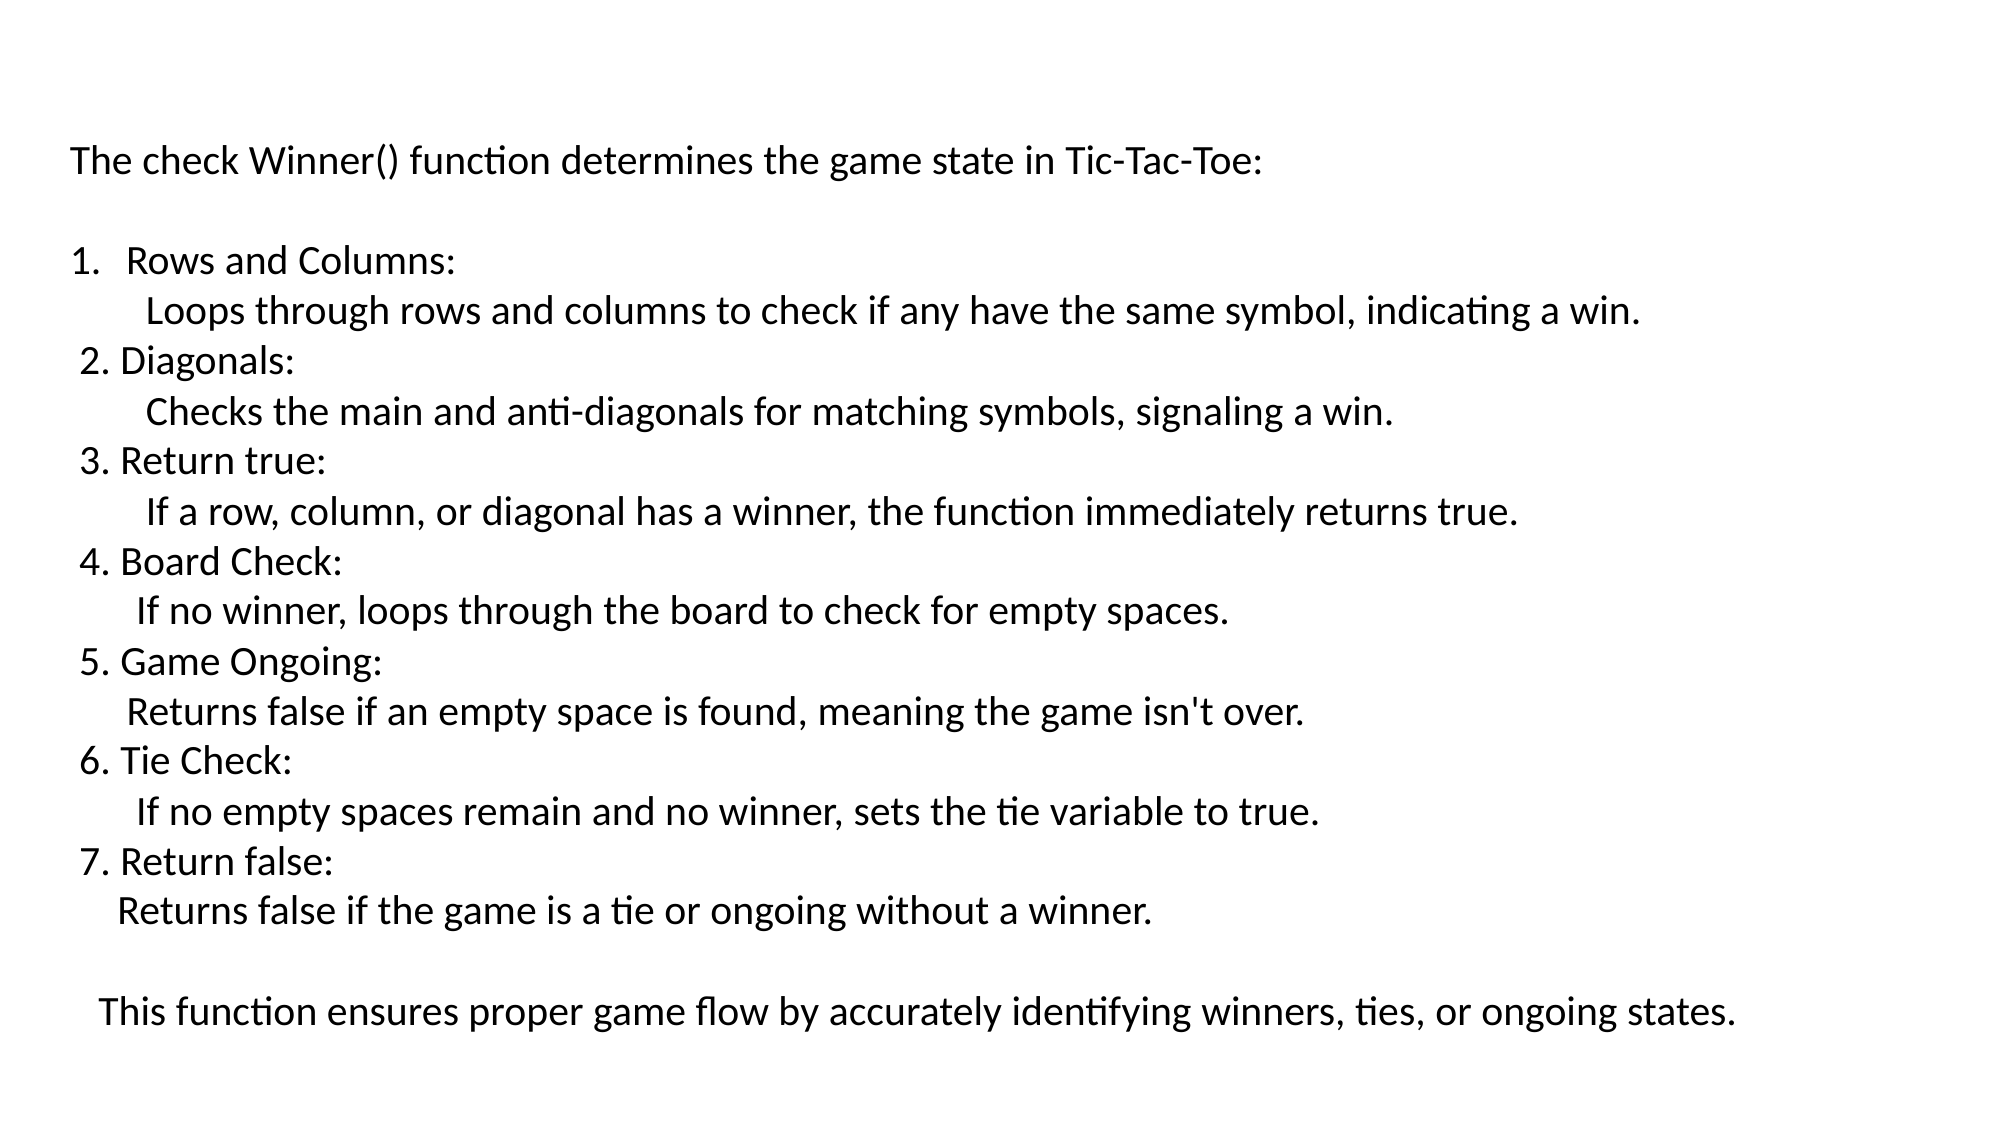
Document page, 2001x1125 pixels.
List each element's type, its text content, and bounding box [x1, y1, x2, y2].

text_box The check Winner() function determines the game state in Tic-Tac-Toe: Rows and Columns: Loops through rows and columns to check if any have the same symbol, indicating a win. 2. Diagonals: Checks the main and anti-diagonals for matching symbols, signaling a win. 3. Return true: If a row, column, or diagonal has a winner, the function immediately returns true. 4. Board Check: If no winner, loops through the board to check for empty spaces. 5. Game Ongoing: Returns false if an empty space is found, meaning the game isn't over. 6. Tie Check: If no empty spaces remain and no winner, sets the tie variable to true. 7. Return false: Returns false if the game is a tie or ongoing without a winner. This function ensures proper game flow by accurately identifying winners, ties, or ongoing states. [54, 125, 2000, 1041]
